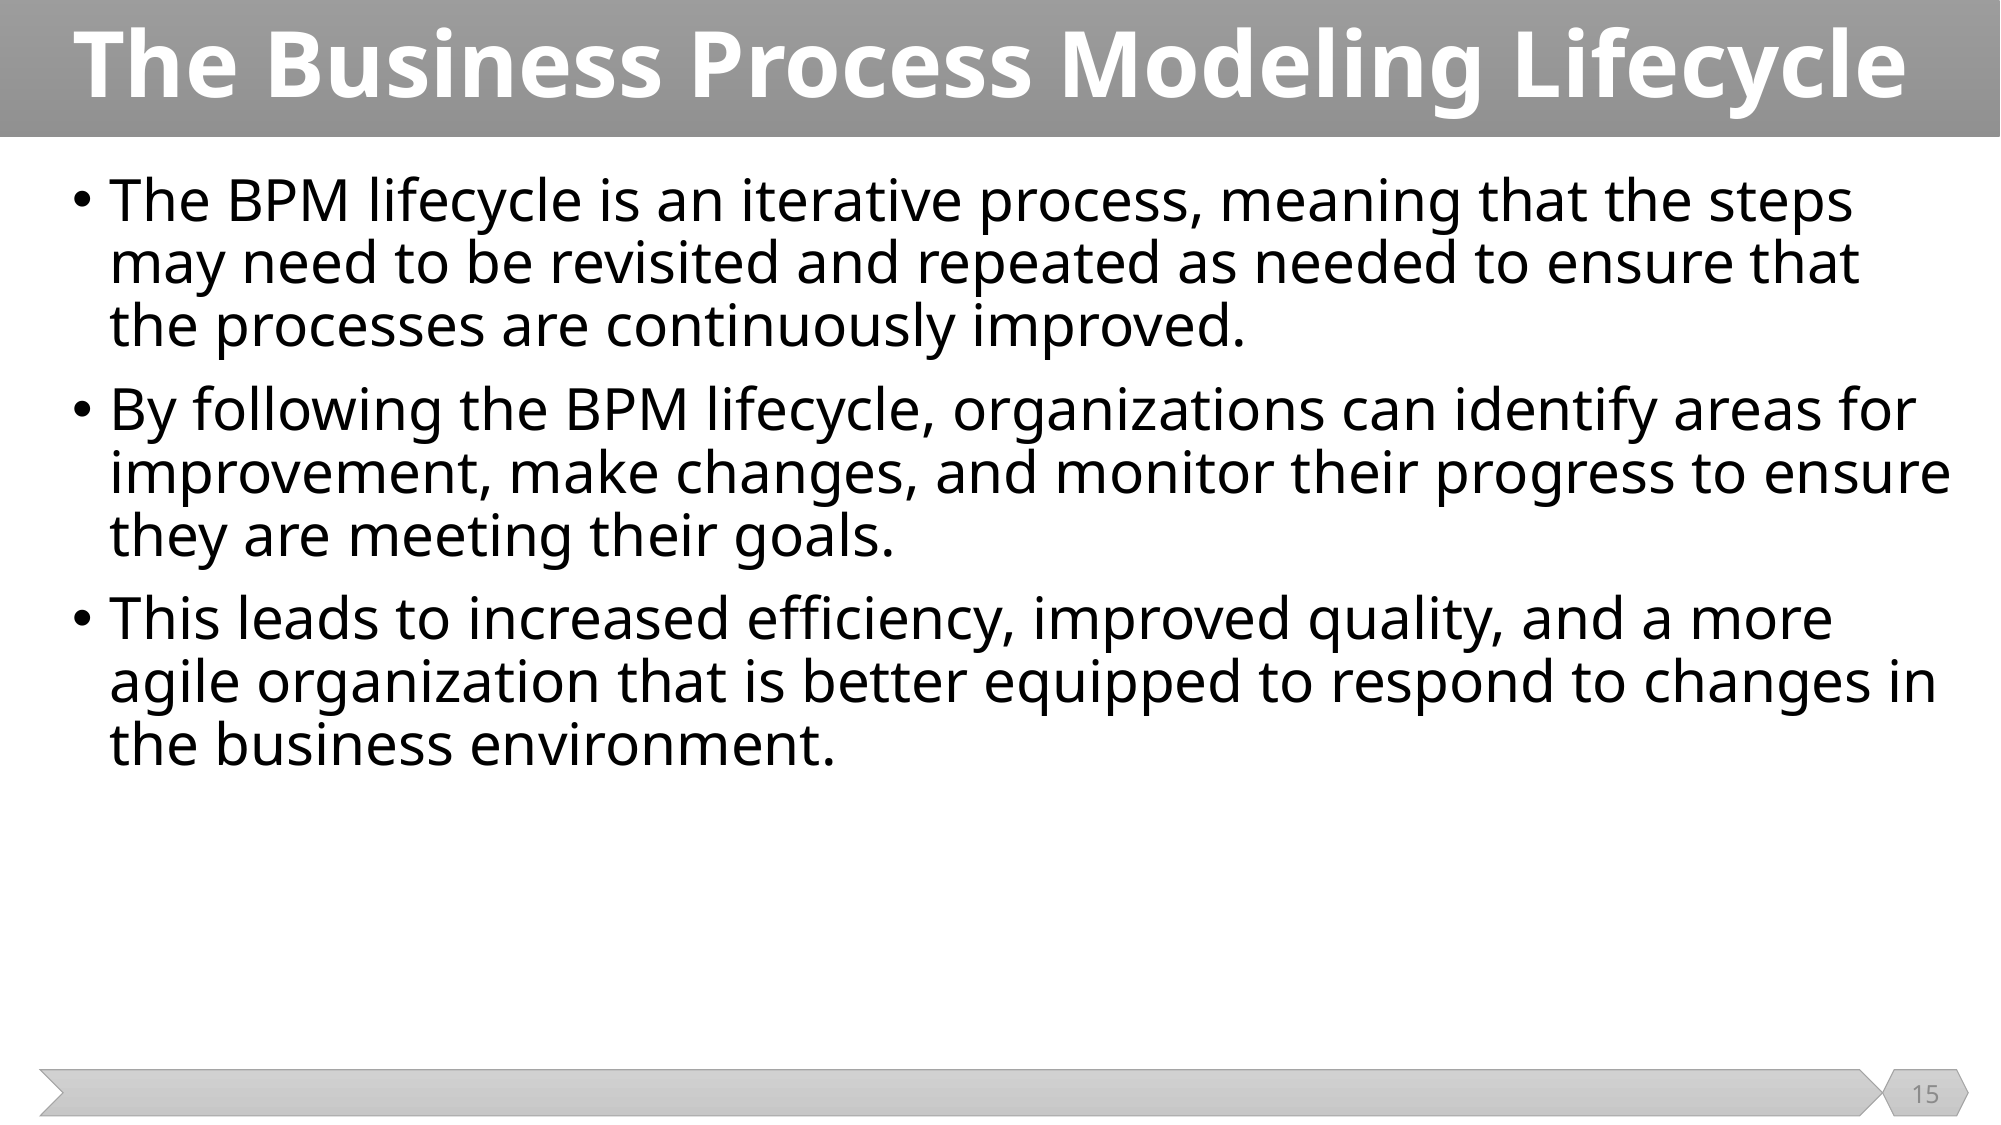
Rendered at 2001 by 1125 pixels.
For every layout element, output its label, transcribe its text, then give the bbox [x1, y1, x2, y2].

list The BPM lifecycle is an iterative process, meaning that the steps may need to be revisited and repeated as needed to ensure that the processes are continuously improved. By following the BPM lifecycle, organizations can identify areas for improvement, make changes, and monitor their progress to ensure they are meeting their goals. This leads to increased efficiency, improved quality, and a more agile organization that is better equipped to respond to changes in the business environment. [56, 163, 1969, 1061]
slide_number 15 [1882, 1065, 1969, 1125]
title The Business Process Modeling Lifecycle [56, 0, 1969, 137]
